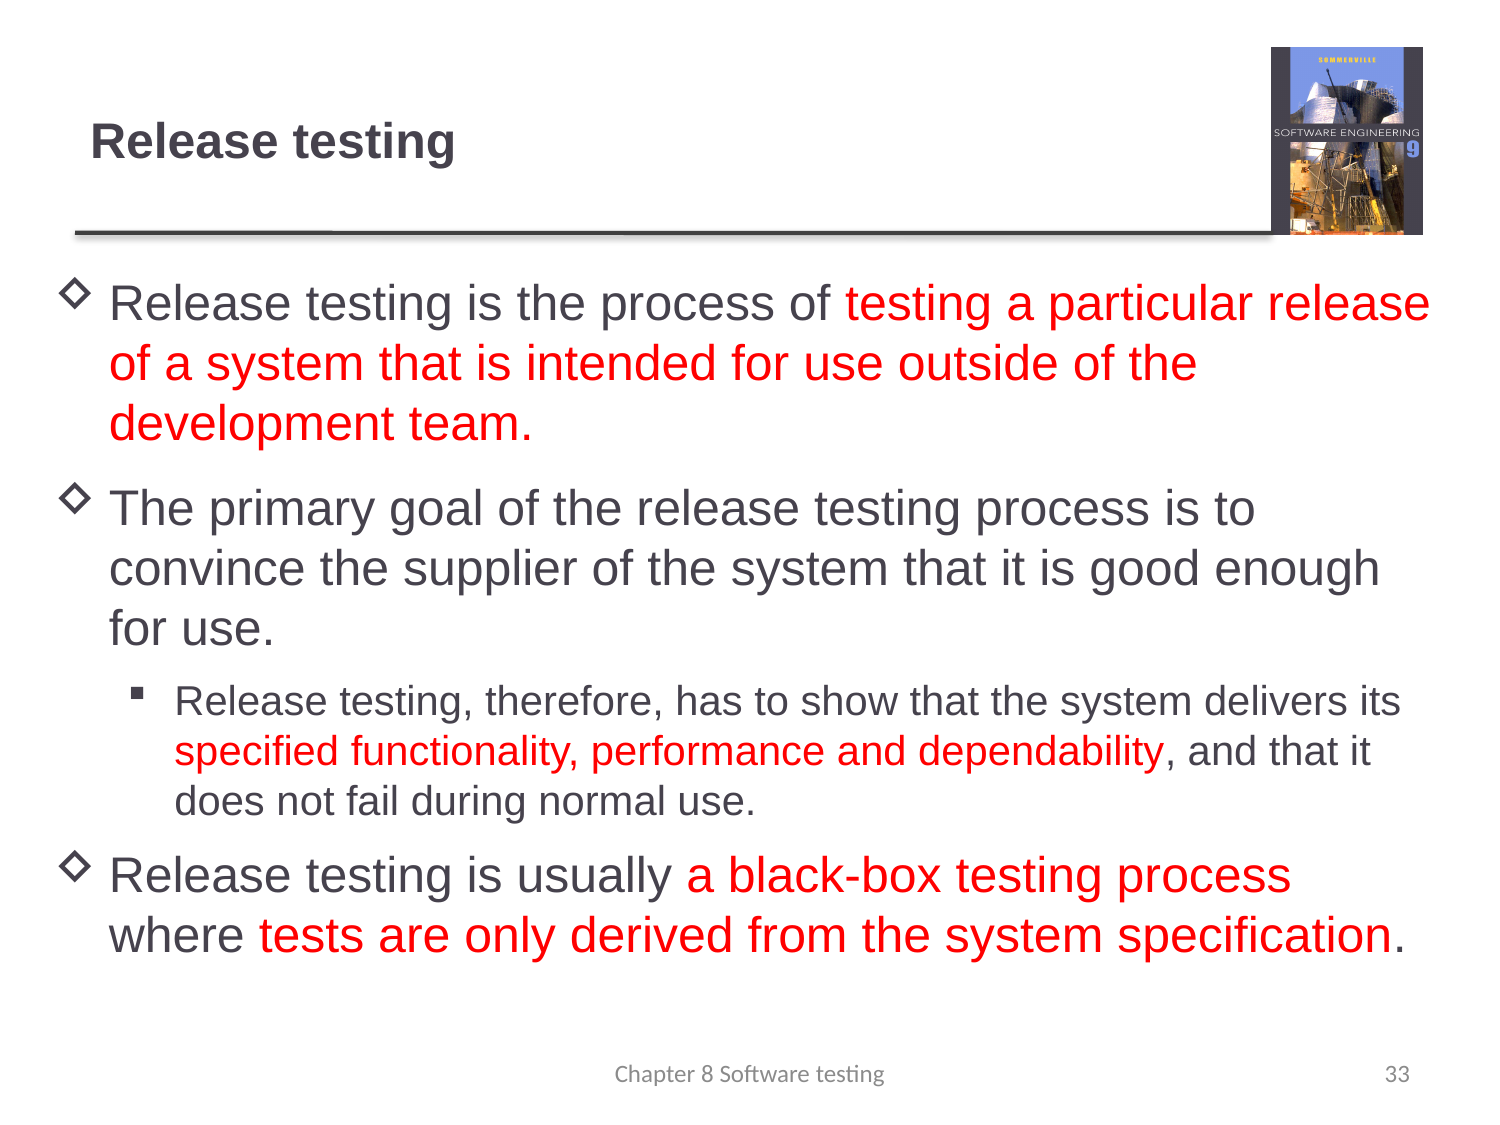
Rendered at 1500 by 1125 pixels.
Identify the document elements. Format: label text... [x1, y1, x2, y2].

title Release testing [74, 44, 1272, 233]
list Release testing is the process of testing a particular release of a system that is intended for use outside of the development team. The primary goal of the release testing process is to convince the supplier of the system that it is good enough for use. Release testing, therefore, has to show that the system delivers its specified functionality, performance and dependability, and that it does not fail during normal use. Release testing is usually a black-box testing process where tests are only derived from the system specification. [37, 262, 1454, 1005]
footer Chapter 8 Software testing [512, 1042, 988, 1103]
slide_number 33 [1074, 1042, 1425, 1103]
picture [1272, 47, 1423, 235]
